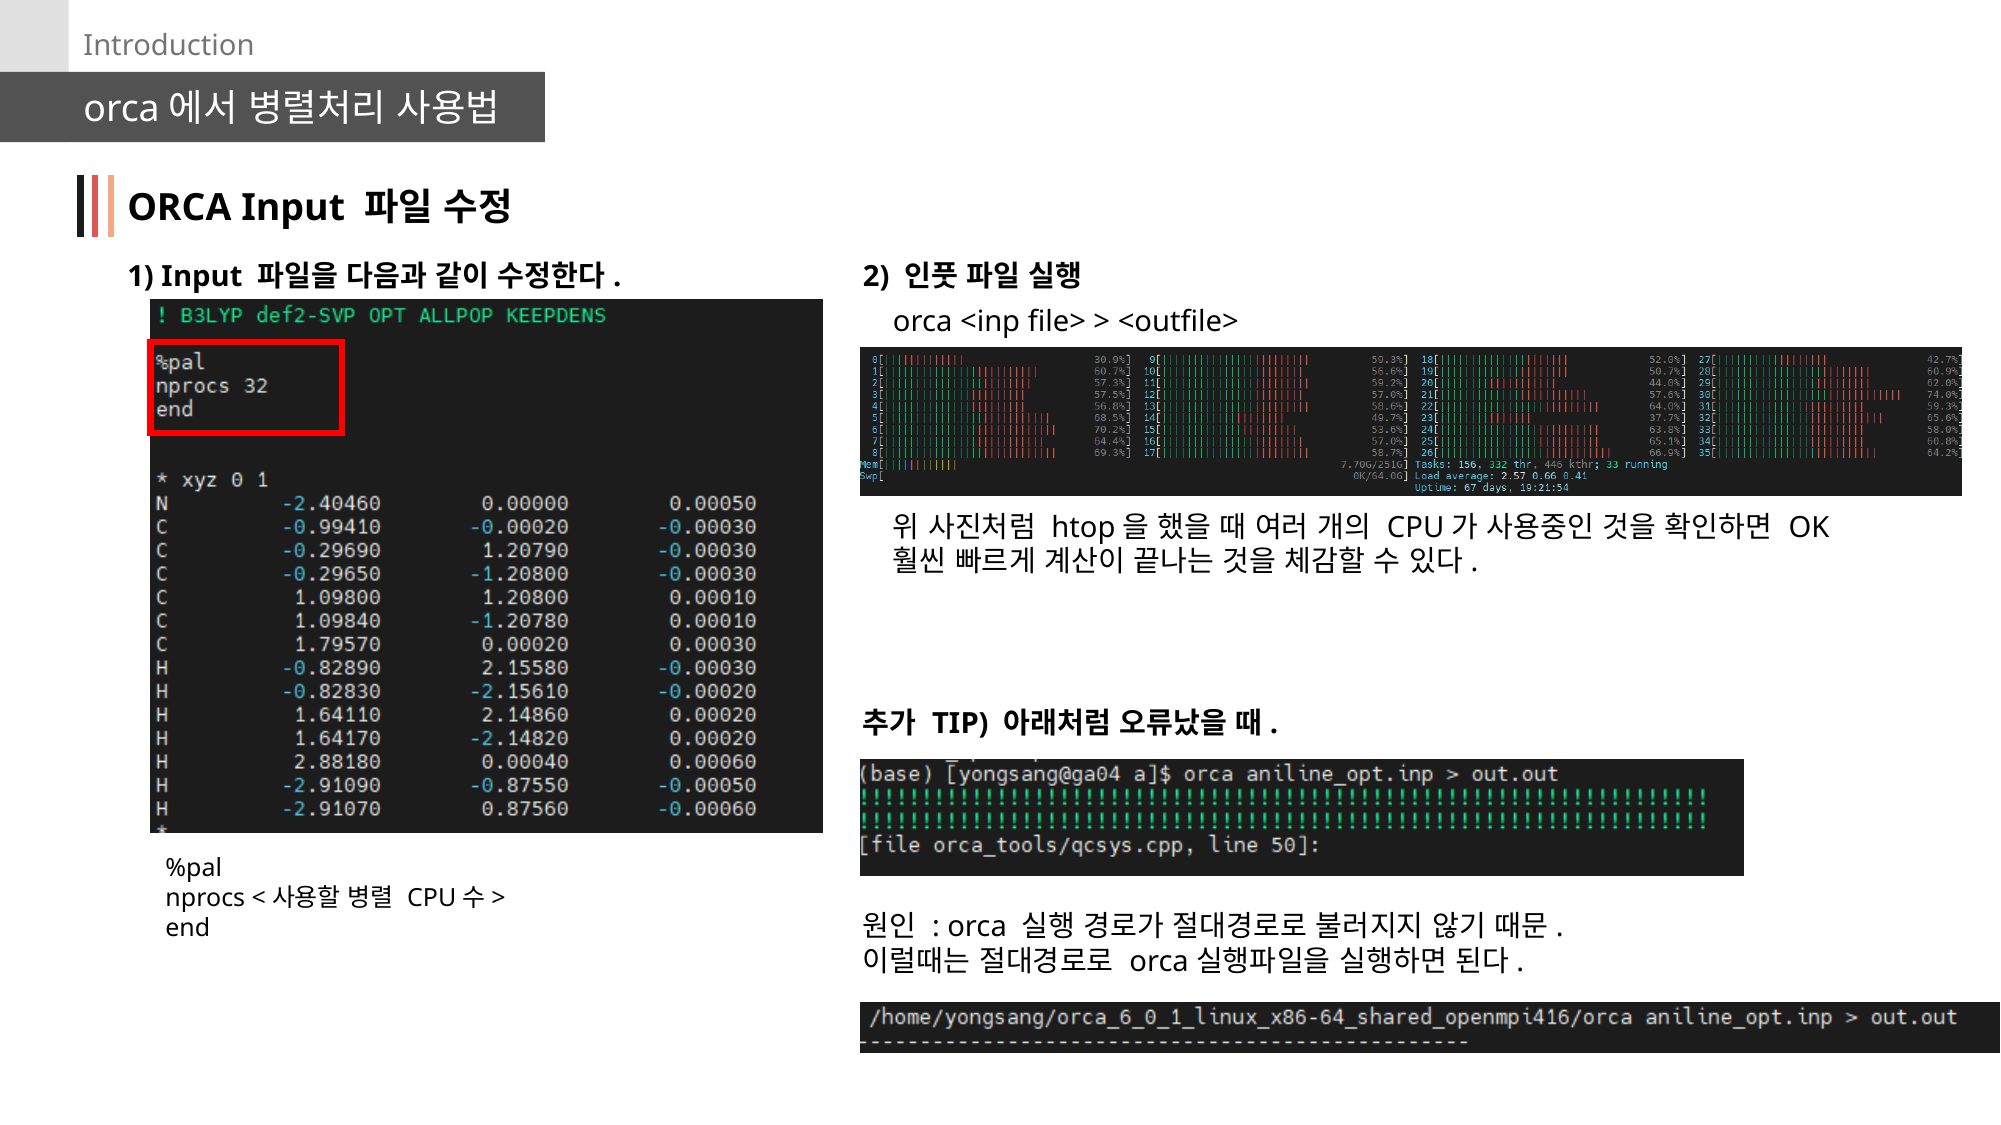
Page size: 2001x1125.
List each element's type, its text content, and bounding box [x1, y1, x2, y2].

text_box 2) 인풋 파일 실행 [848, 249, 1820, 300]
text_box %pal nprocs <사용할 병렬 CPU수> end [150, 844, 561, 949]
text_box 원인 : orca 실행 경로가 절대경로로 불러지지 않기 때문. 이럴때는 절대경로로 orca실행파일을 실행하면 된다. [848, 899, 1820, 985]
picture [150, 299, 824, 834]
text_box 추가 TIP) 아래처럼 오류났을 때. [848, 697, 1820, 747]
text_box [0, 0, 562, 143]
picture [860, 1001, 2000, 1054]
picture [860, 759, 1745, 876]
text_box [79, 174, 673, 238]
text_box 1) Input 파일을 다음과 같이 수정한다. [112, 249, 848, 300]
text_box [860, 294, 1963, 587]
